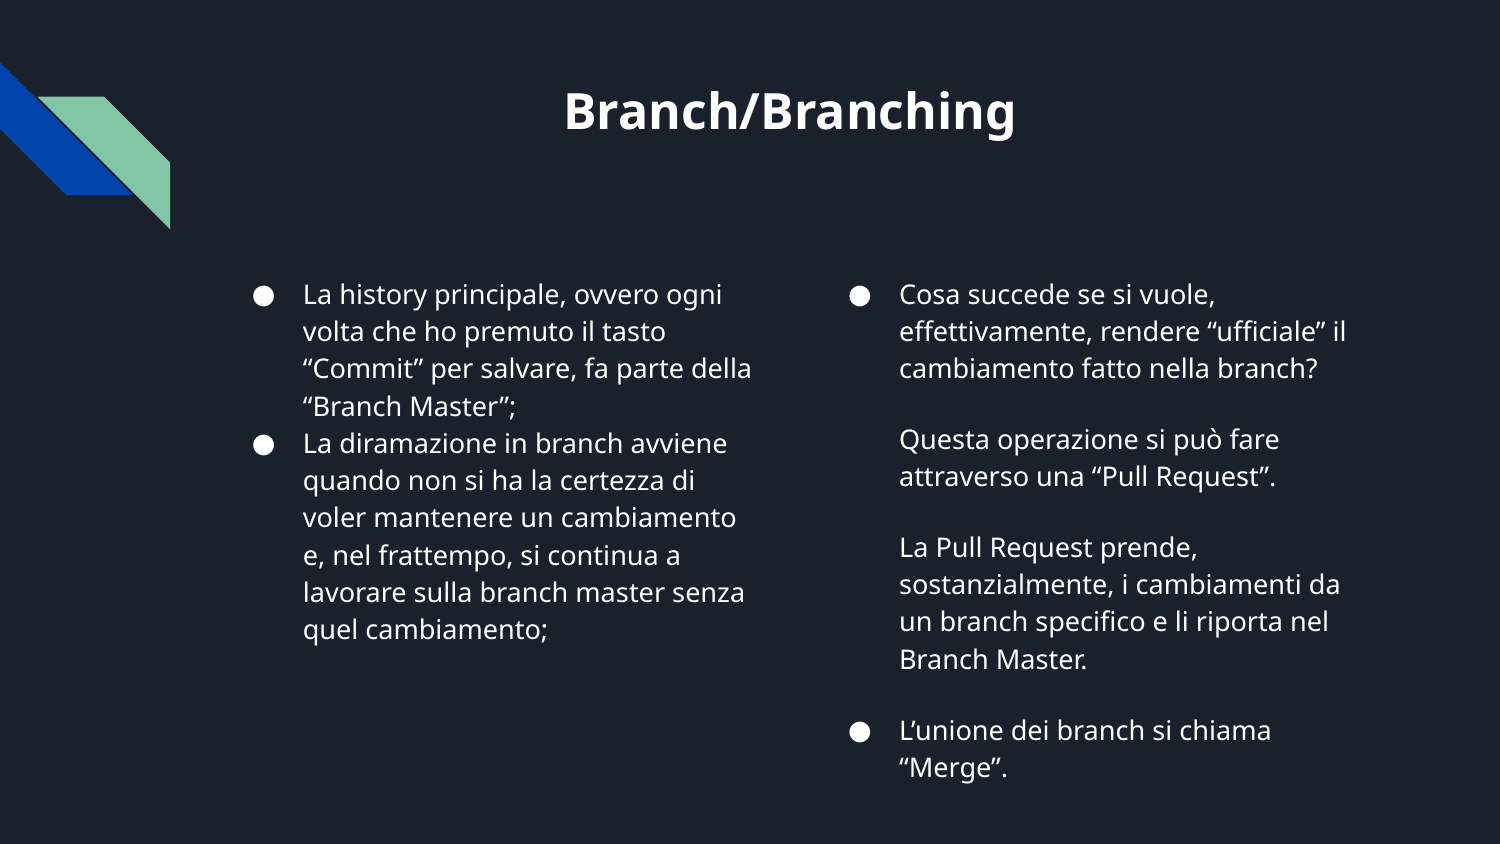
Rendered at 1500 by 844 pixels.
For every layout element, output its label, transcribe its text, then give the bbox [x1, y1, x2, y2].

list La history principale, ovvero ogni volta che ho premuto il tasto “Commit” per salvare, fa parte della “Branch Master”; La diramazione in branch avviene quando non si ha la certezza di voler mantenere un cambiamento e, nel frattempo, si continua a lavorare sulla branch master senza quel cambiamento; [212, 257, 772, 735]
title Branch/Branching [212, 64, 1368, 215]
list Cosa succede se si vuole, effettivamente, rendere “ufficiale” il cambiamento fatto nella branch? Questa operazione si può fare attraverso una “Pull Request”. La Pull Request prende, sostanzialmente, i cambiamenti da un branch specifico e li riporta nel Branch Master. L’unione dei branch si chiama “Merge”. [809, 257, 1368, 735]
